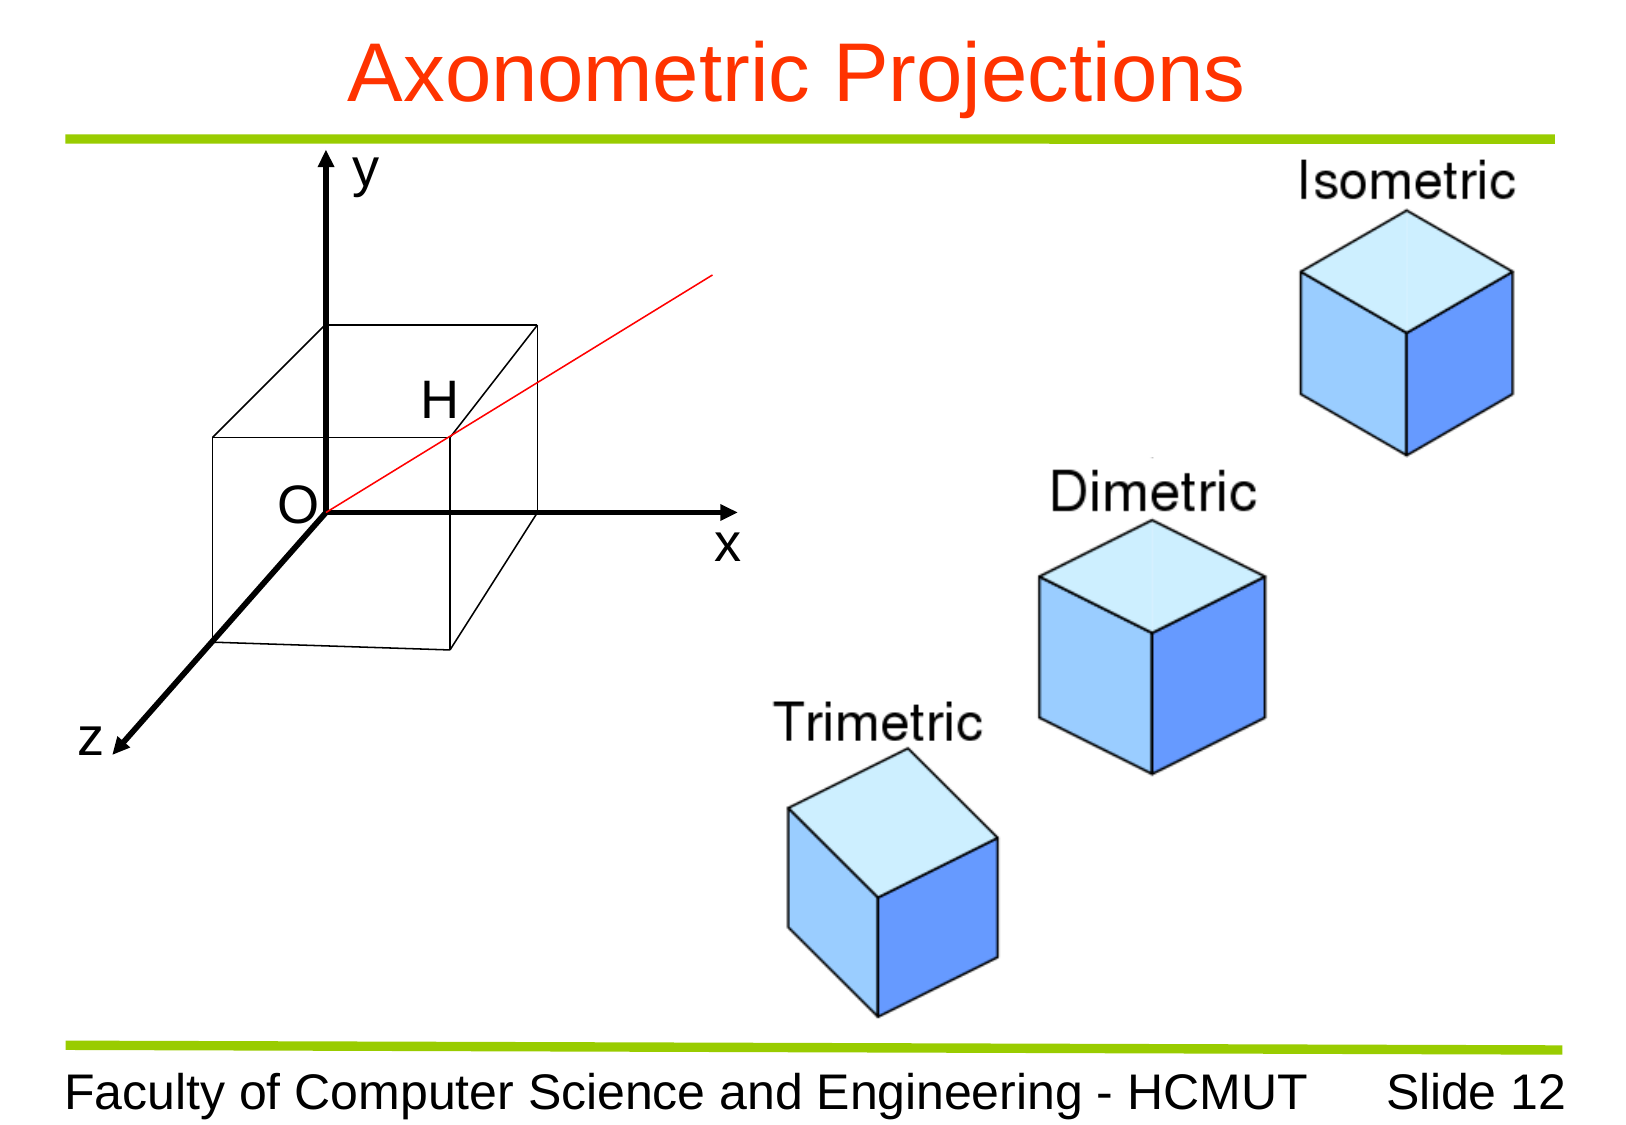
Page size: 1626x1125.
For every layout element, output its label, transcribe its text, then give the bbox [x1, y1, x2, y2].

text_box O [262, 462, 319, 510]
picture [768, 693, 1013, 1023]
picture [1026, 149, 1546, 779]
text_box O [331, 523, 335, 543]
text_box y [337, 124, 395, 205]
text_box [112, 512, 327, 755]
title Axonometric Projections [50, 15, 1544, 121]
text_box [212, 641, 451, 651]
text_box z [62, 694, 120, 774]
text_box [325, 274, 713, 513]
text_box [454, 522, 538, 651]
text_box x [700, 499, 758, 580]
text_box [212, 324, 320, 437]
